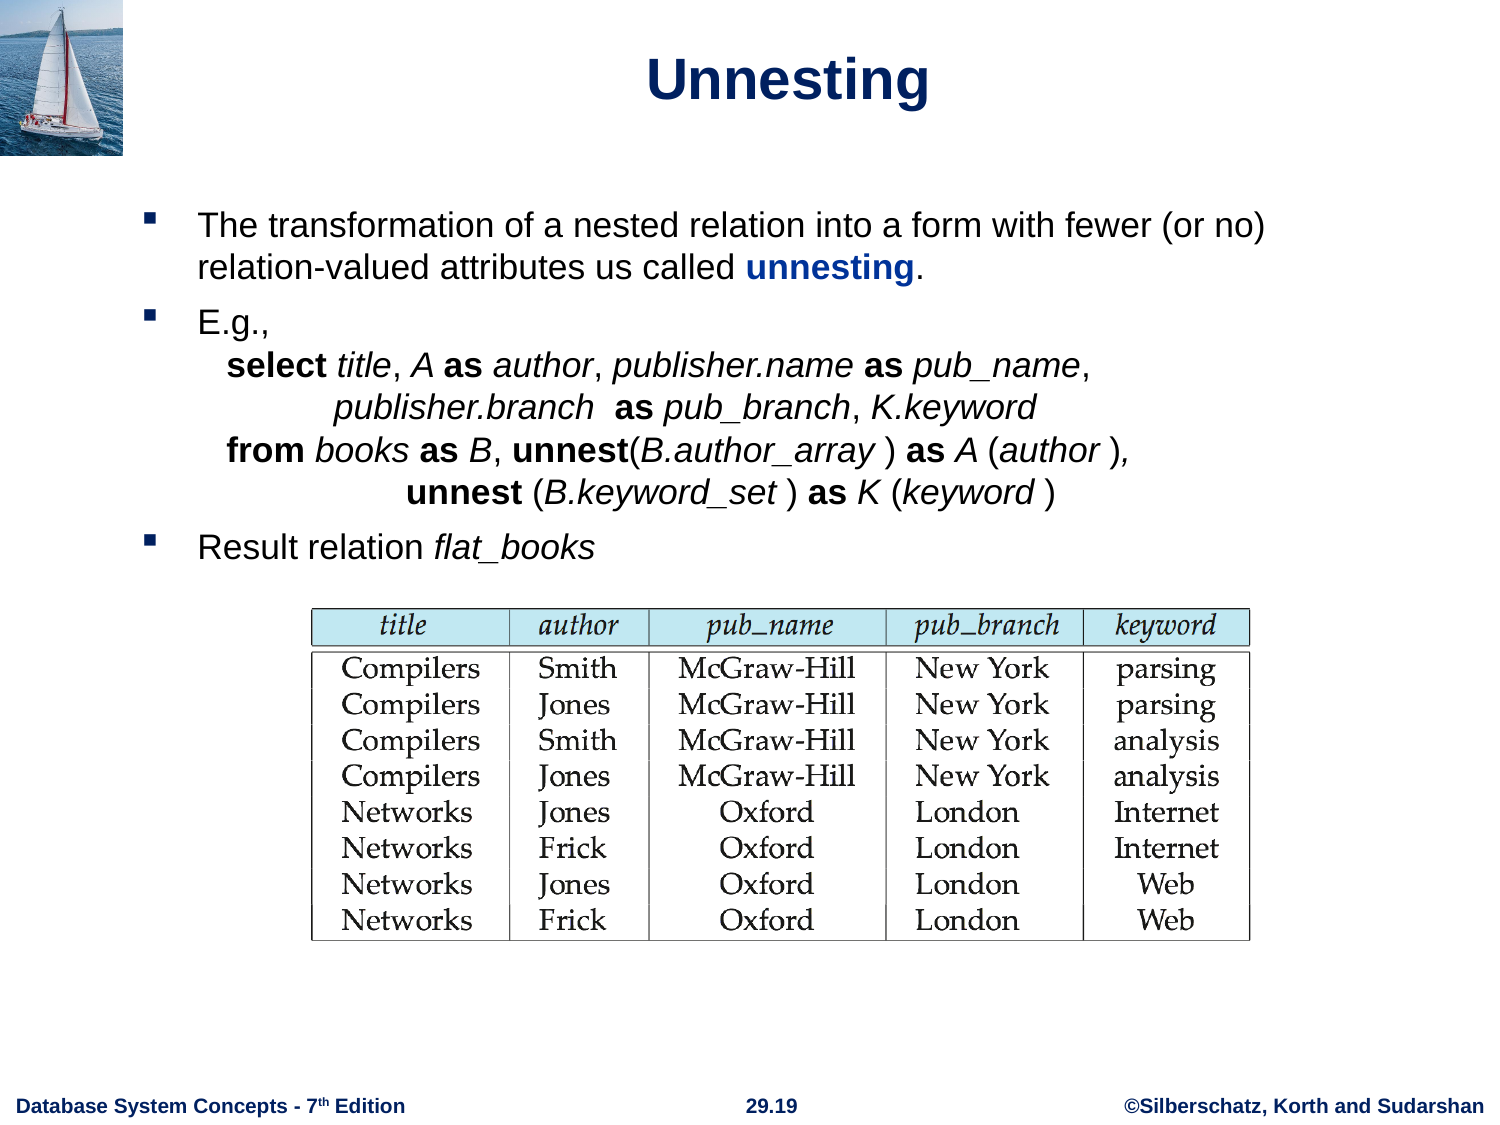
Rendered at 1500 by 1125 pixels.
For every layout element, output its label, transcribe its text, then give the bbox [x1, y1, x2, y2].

picture [310, 600, 1251, 941]
list The transformation of a nested relation into a form with fewer (or no) relation-valued attributes us called unnesting. E.g., select title, A as author, publisher.name as pub_name, publisher.branch as pub_branch, K.keyword from books as B, unnest(B.author_array ) as A (author ), unnest (B.keyword_set ) as K (keyword ) Result relation flat_books [126, 194, 1357, 612]
picture [0, 0, 123, 156]
title Unnesting [125, 18, 1452, 120]
